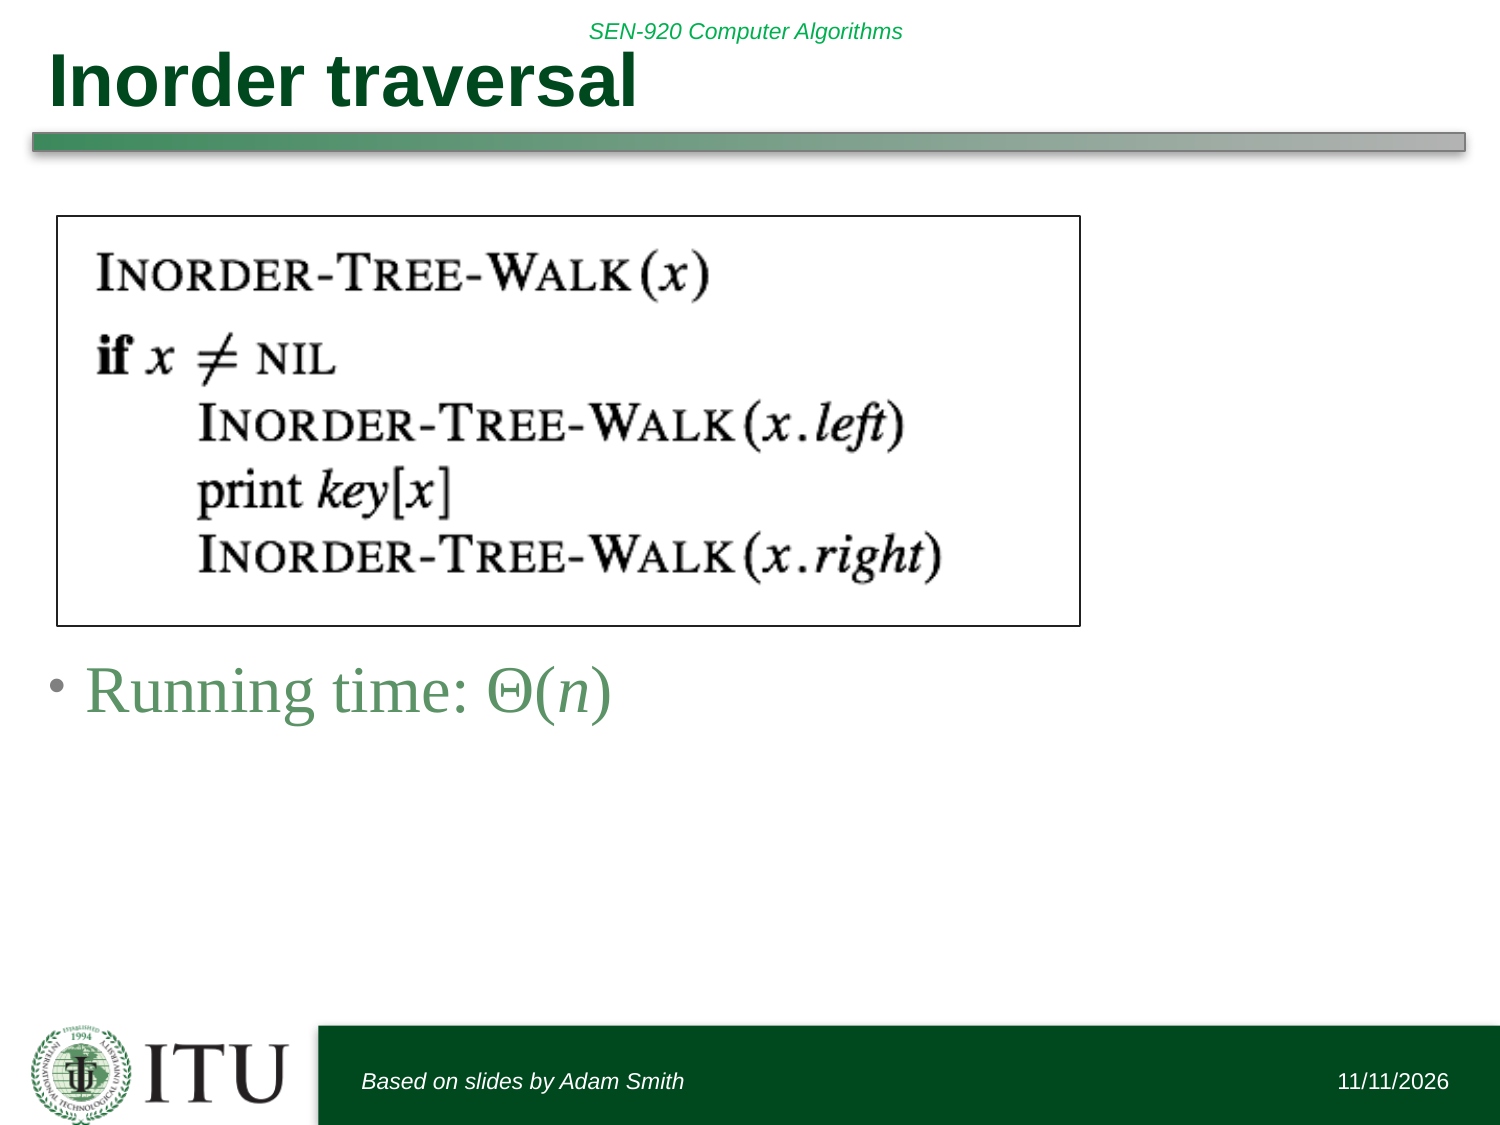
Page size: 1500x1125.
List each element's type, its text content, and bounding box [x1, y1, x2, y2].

list Running time: Θ(n) [33, 151, 1465, 1005]
footer Based on slides by Adam Smith [346, 1050, 1038, 1111]
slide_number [1114, 1050, 1465, 1111]
title Inorder traversal [33, 24, 1465, 134]
picture [57, 216, 1080, 626]
